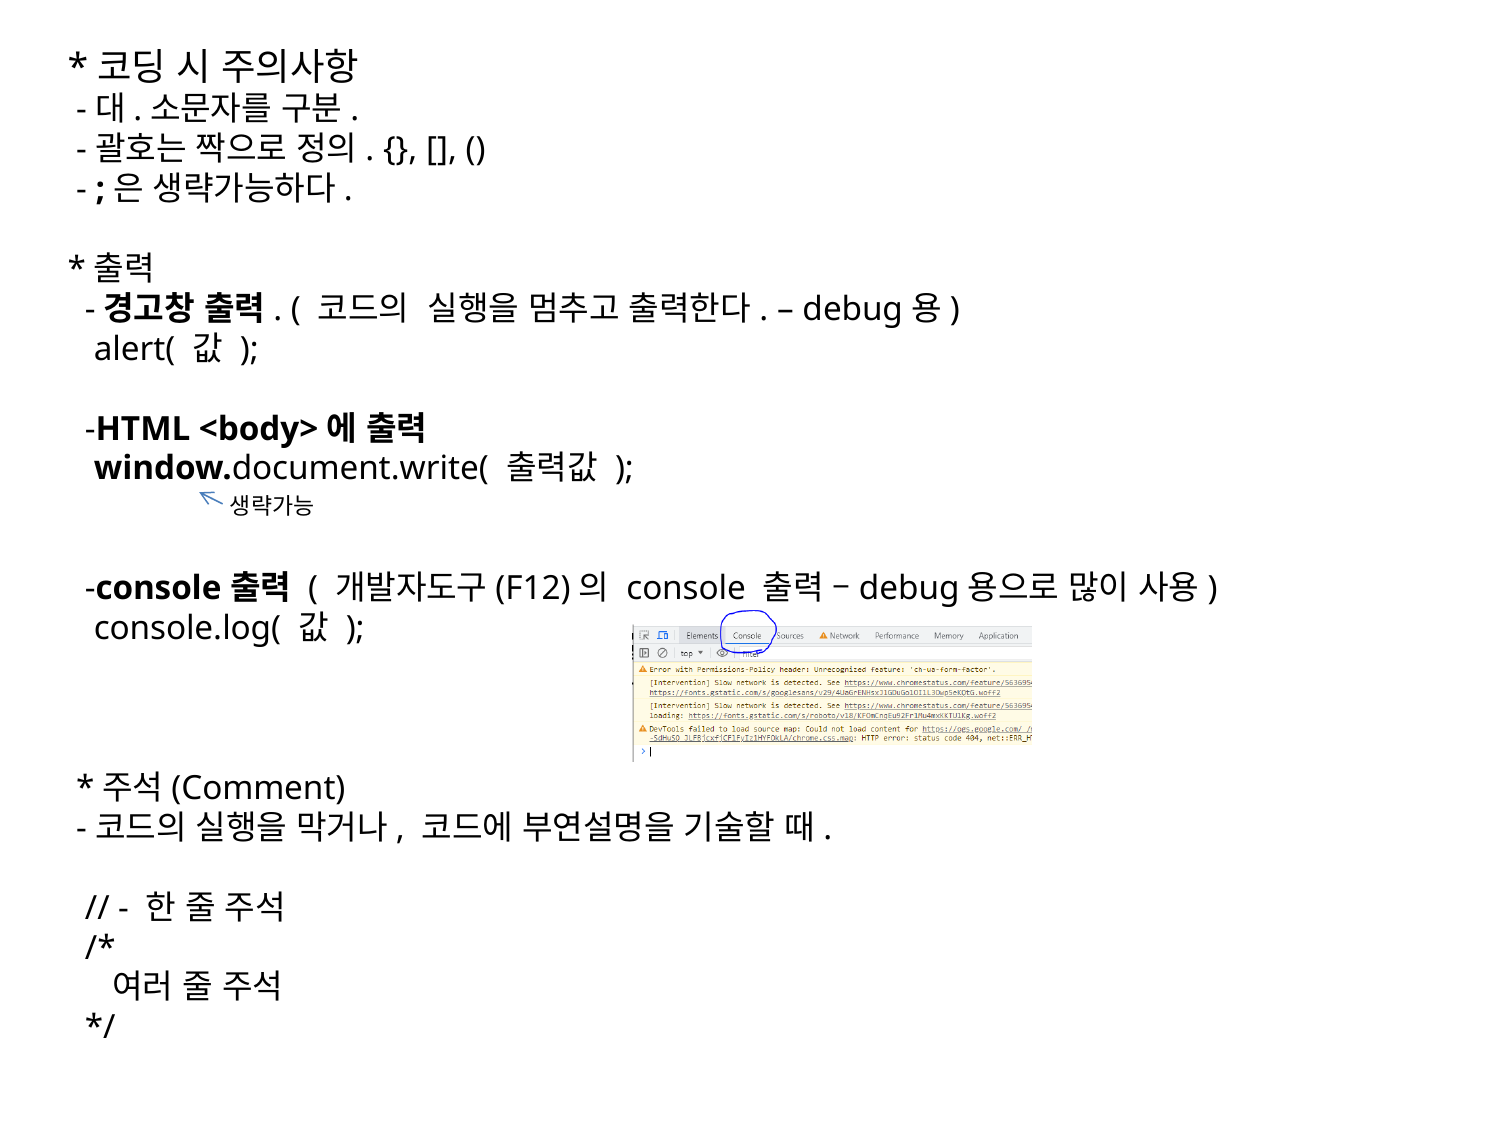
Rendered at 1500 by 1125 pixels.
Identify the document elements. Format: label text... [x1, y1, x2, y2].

text_box 생략가능 [214, 484, 330, 527]
text_box *코딩 시 주의사항 -대.소문자를 구분. -괄호는 짝으로 정의. {}, [], () - ;은 생략가능하다. *출력 -경고창 출력. ( 코드의 실행을 멈추고 출력한다. – debug용) alert( 값 ); -HTML <body>에 출력 window.document.write( 출력값 ); -console출력 ( 개발자도구(F12)의 console 출력 –debug용으로 많이 사용) console.log( 값 ); *주석(Comment) -코드의 실행을 막거나, 코드에 부연설명을 기술할 때. // - 한 줄 주석 /* 여러 줄 주석 */ [52, 35, 1233, 1093]
picture [632, 609, 1032, 762]
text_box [198, 491, 223, 505]
